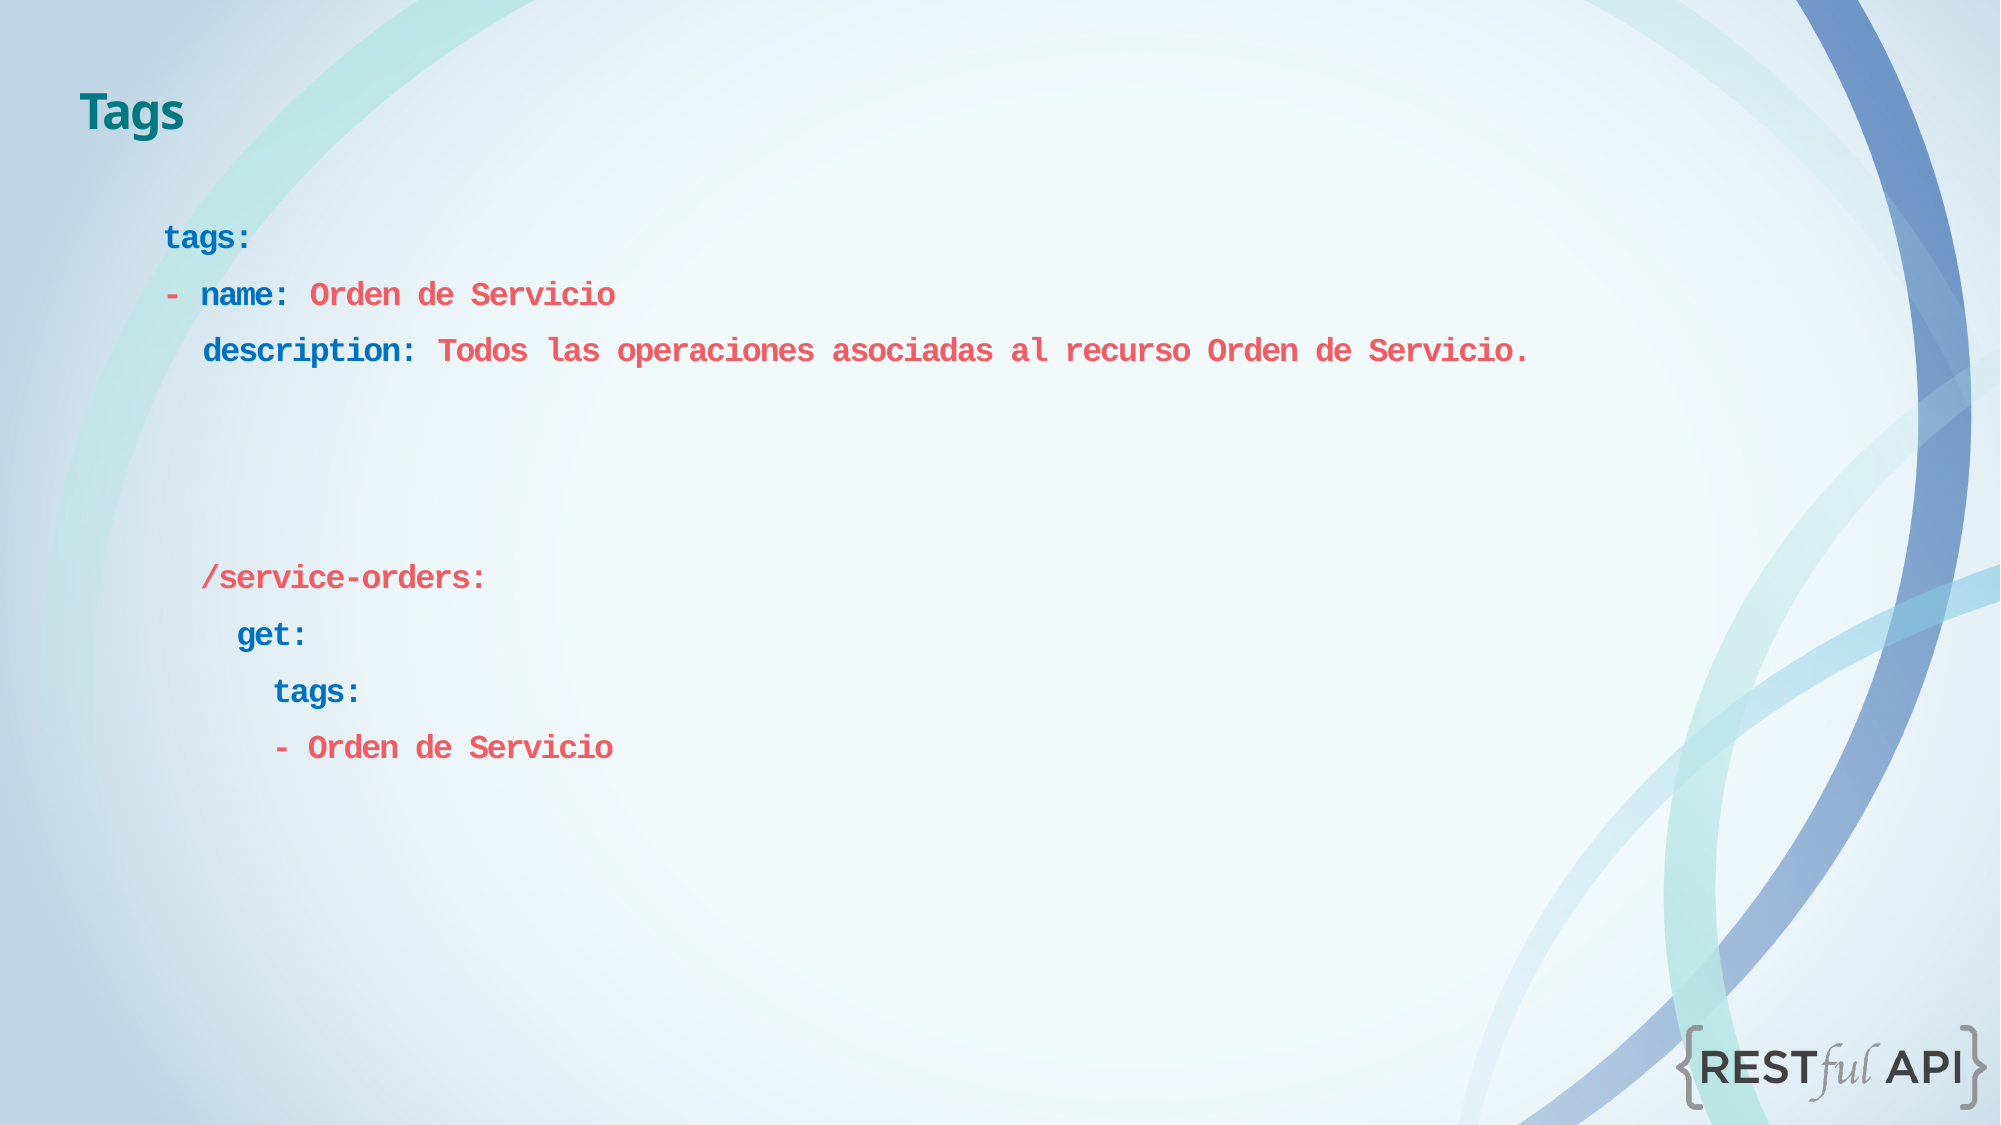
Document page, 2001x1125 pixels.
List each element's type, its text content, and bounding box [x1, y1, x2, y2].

list tags: - name: Orden de Servicio description: Todos las operaciones asociadas al recurso Orden de Servicio. /service-orders: get: tags: - Orden de Servicio [154, 211, 1798, 1014]
picture [0, 0, 2001, 1125]
title Tags [71, 78, 1088, 297]
